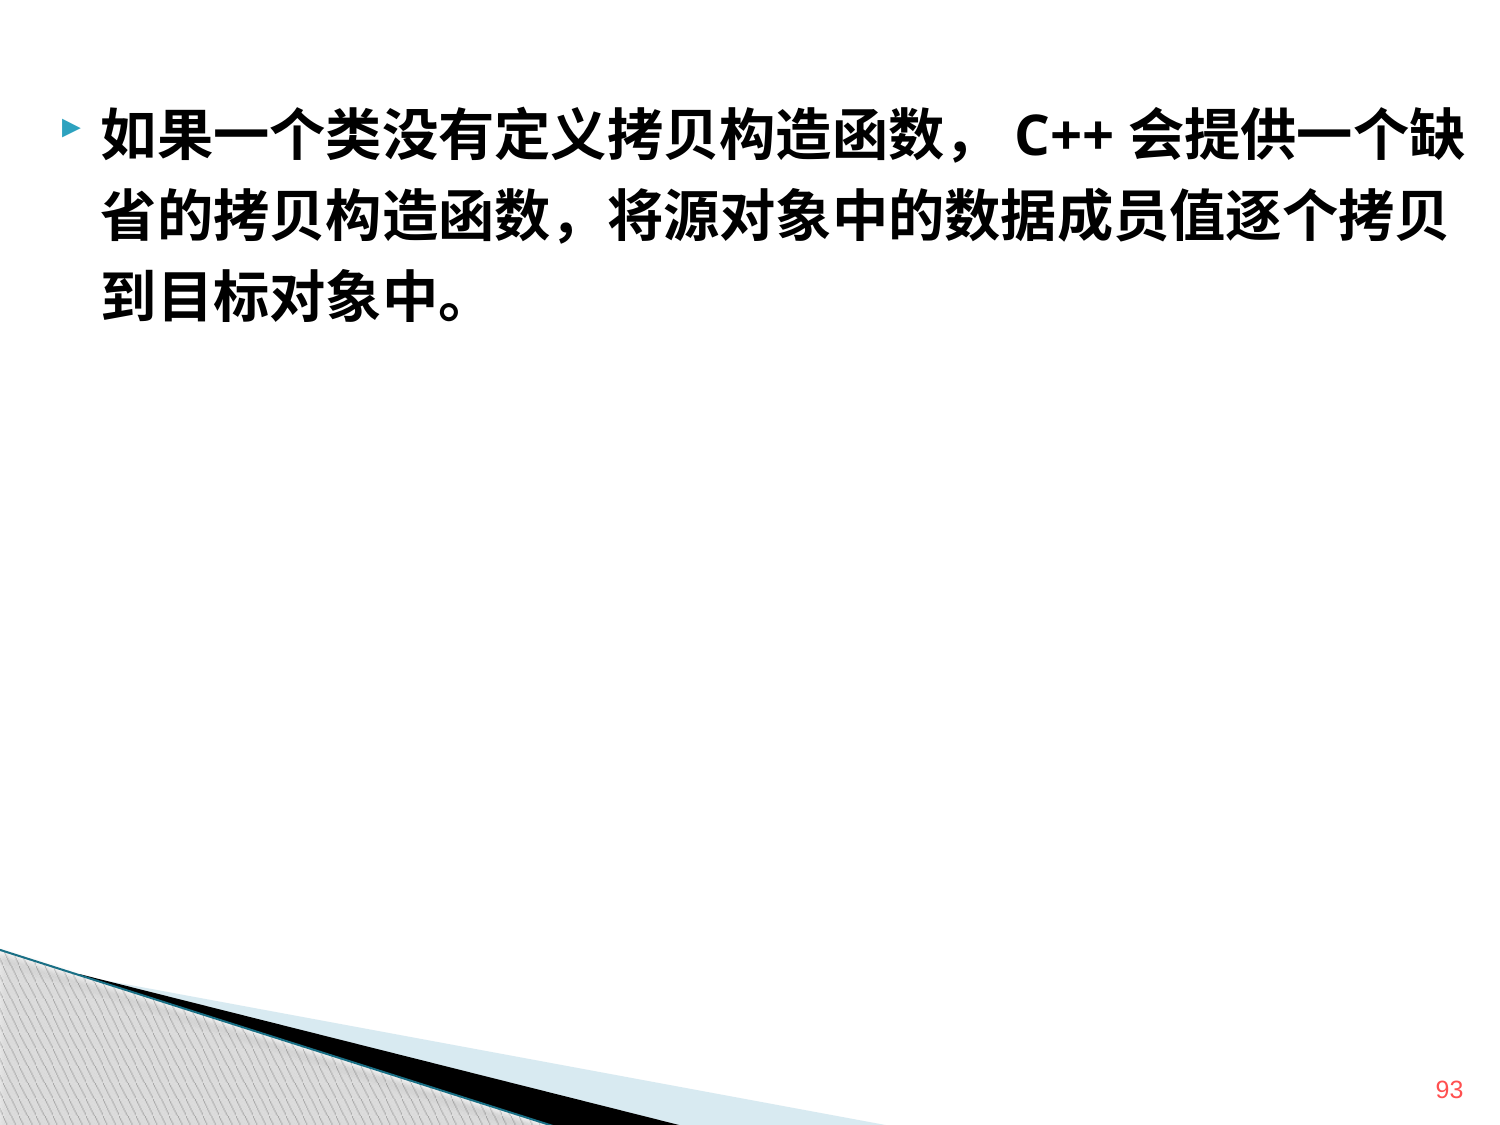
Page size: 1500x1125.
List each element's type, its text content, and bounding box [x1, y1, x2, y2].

slide_number 93 [1418, 1051, 1479, 1112]
list 如果一个类没有定义拷贝构造函数，C++会提供一个缺省的拷贝构造函数，将源对象中的数据成员值逐个拷贝到目标对象中。 [26, 78, 1483, 821]
